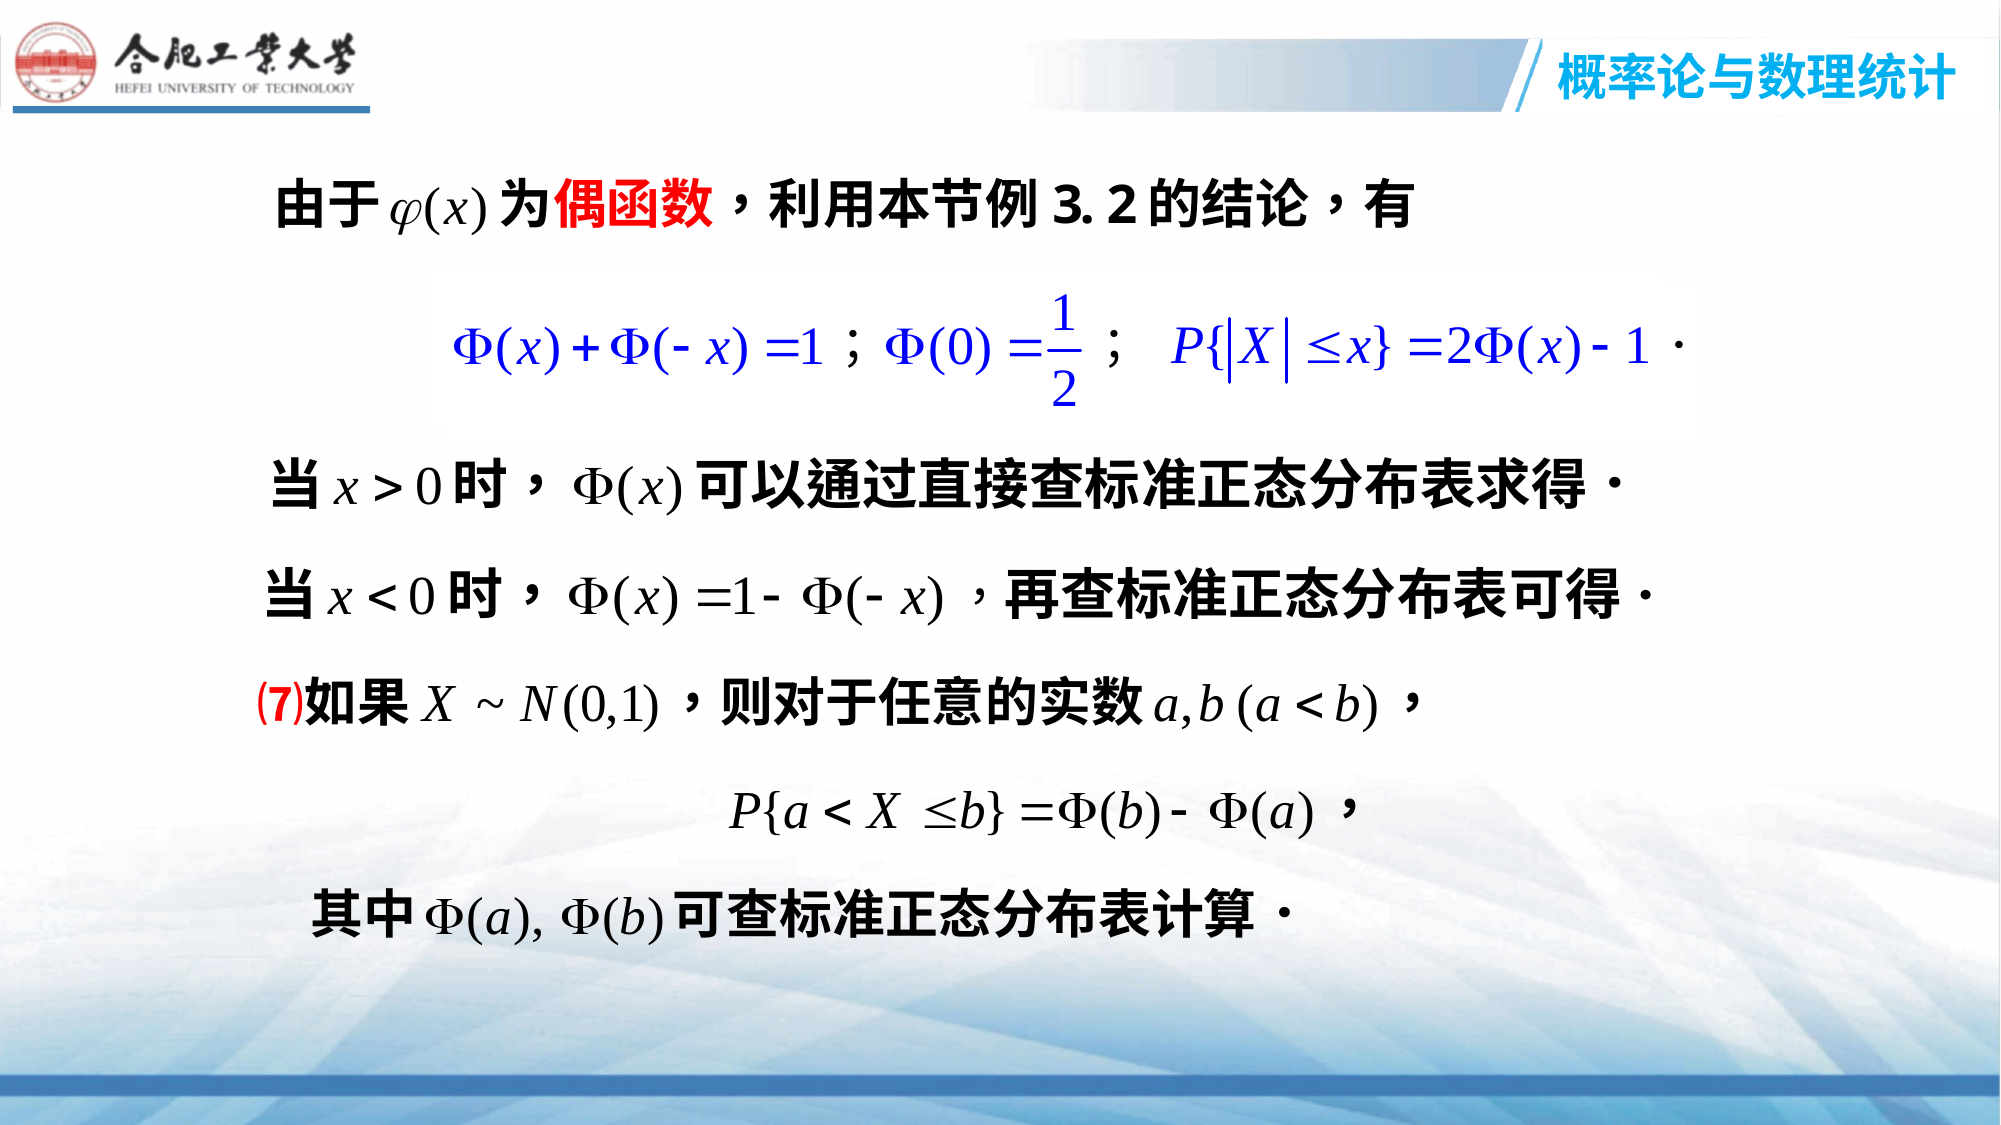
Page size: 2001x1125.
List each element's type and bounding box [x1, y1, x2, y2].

text_box [432, 270, 1661, 426]
picture [0, 0, 2001, 1125]
text_box [257, 668, 1835, 994]
text_box [212, 449, 1651, 558]
text_box [444, 278, 1751, 442]
text_box [205, 558, 1652, 669]
text_box [219, 170, 1613, 271]
